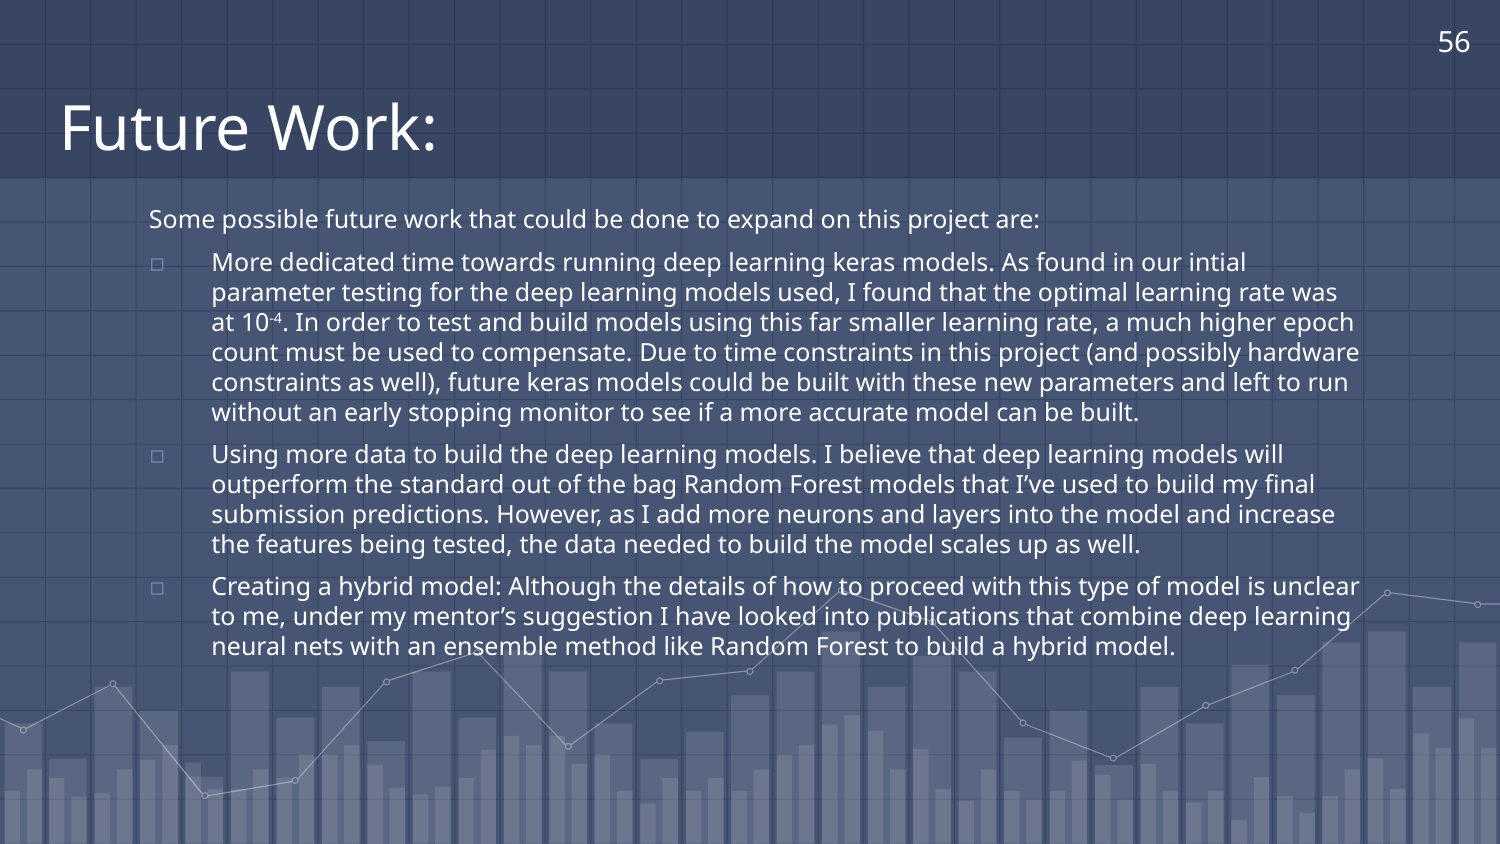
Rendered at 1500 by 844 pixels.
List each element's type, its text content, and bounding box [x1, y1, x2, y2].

title Future Work: [44, 37, 1352, 179]
list Some possible future work that could be done to expand on this project are: More dedicated time towards running deep learning keras models. As found in our intial parameter testing for the deep learning models used, I found that the optimal learning rate was at 10-4. In order to test and build models using this far smaller learning rate, a much higher epoch count must be used to compensate. Due to time constraints in this project (and possibly hardware constraints as well), future keras models could be built with these new parameters and left to run without an early stopping monitor to see if a more accurate model can be built. Using more data to build the deep learning models. I believe that deep learning models will outperform the standard out of the bag Random Forest models that I’ve used to build my final submission predictions. However, as I add more neurons and layers into the model and increase the features being tested, the data needed to build the model scales up as well. Creating a hybrid model: Although the details of how to proceed with this type of model is unclear to me, under my mentor’s suggestion I have looked into publications that combine deep learning neural nets with an ensemble method like Random Forest to build a hybrid model. [121, 189, 1383, 698]
slide_number 56 [1408, 0, 1500, 88]
